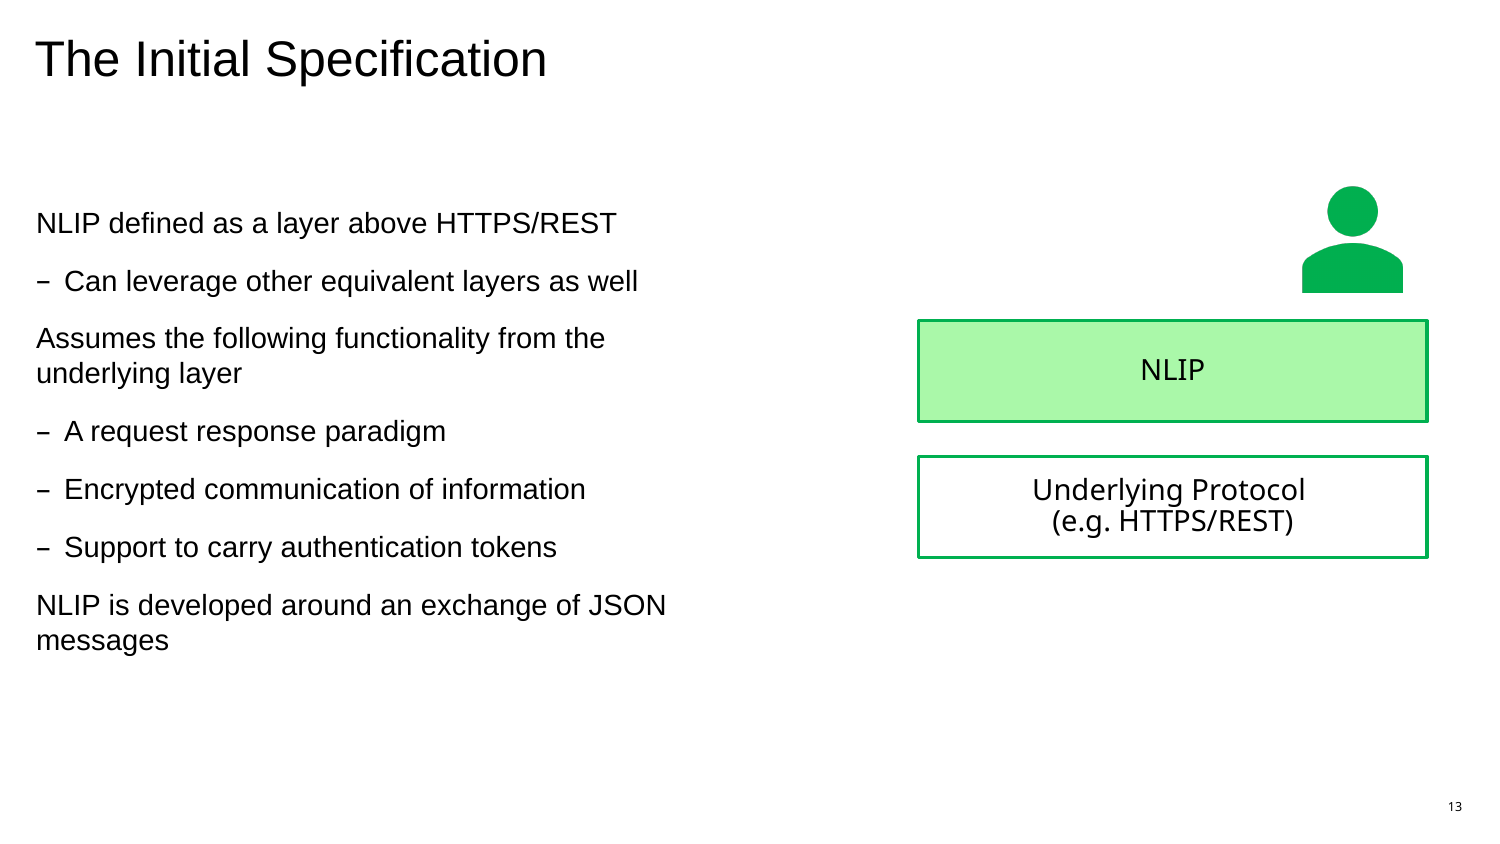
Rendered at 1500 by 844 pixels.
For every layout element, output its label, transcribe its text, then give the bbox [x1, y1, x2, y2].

list NLIP defined as a layer above HTTPS/REST Can leverage other equivalent layers as well Assumes the following functionality from the underlying layer A request response paradigm Encrypted communication of information Support to carry authentication tokens NLIP is developed around an exchange of JSON messages [36, 203, 713, 738]
text_box Underlying Protocol (e.g. HTTPS/REST) [917, 454, 1429, 559]
slide_number 13 [1162, 793, 1463, 821]
picture [1276, 164, 1428, 316]
text_box NLIP [917, 319, 1429, 424]
title The Initial Specification [34, 33, 714, 165]
